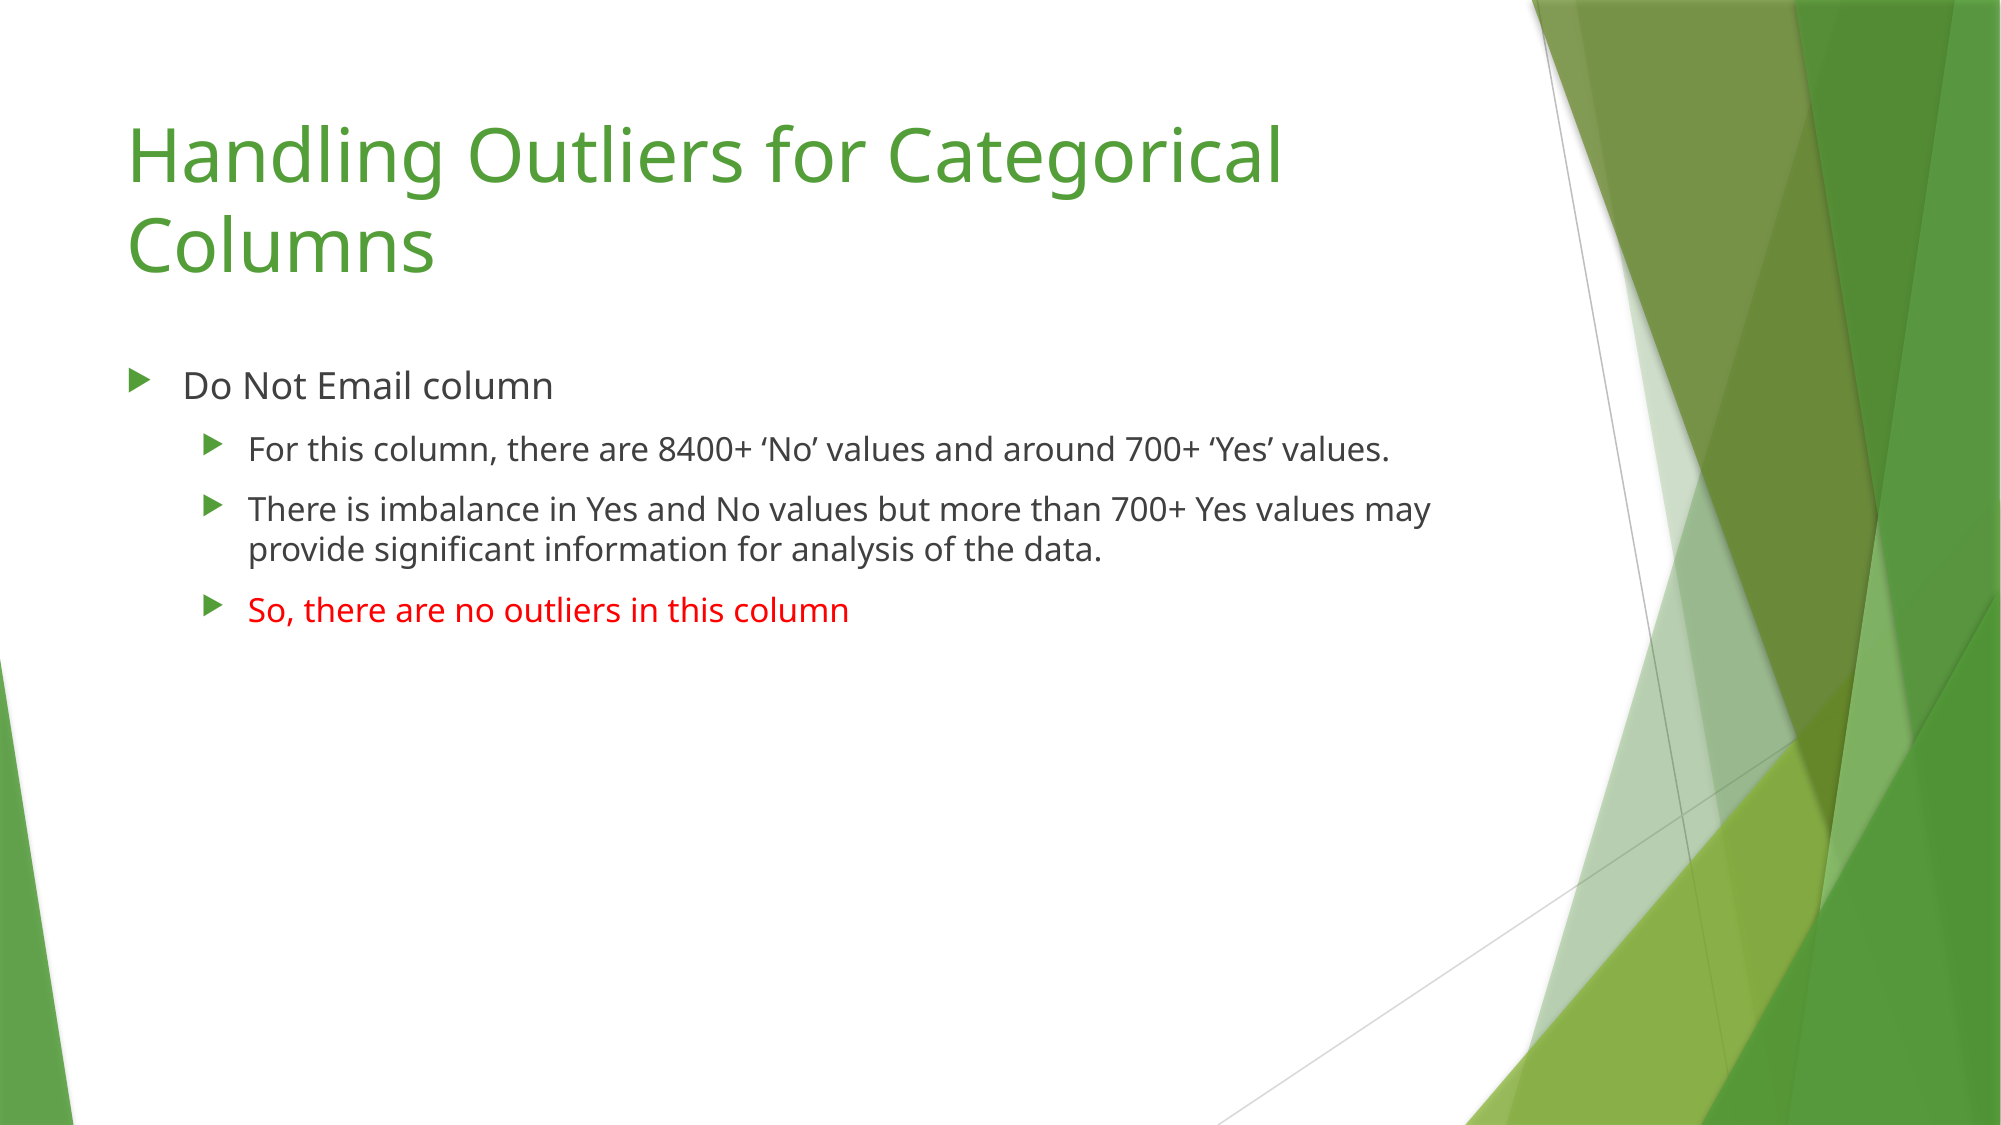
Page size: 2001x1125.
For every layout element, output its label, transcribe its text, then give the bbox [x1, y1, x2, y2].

title Handling Outliers for Categorical Columns [111, 99, 1522, 317]
list Do Not Email column For this column, there are 8400+ ‘No’ values and around 700+ ‘Yes’ values. There is imbalance in Yes and No values but more than 700+ Yes values may provide significant information for analysis of the data. So, there are no outliers in this column [111, 354, 1522, 992]
